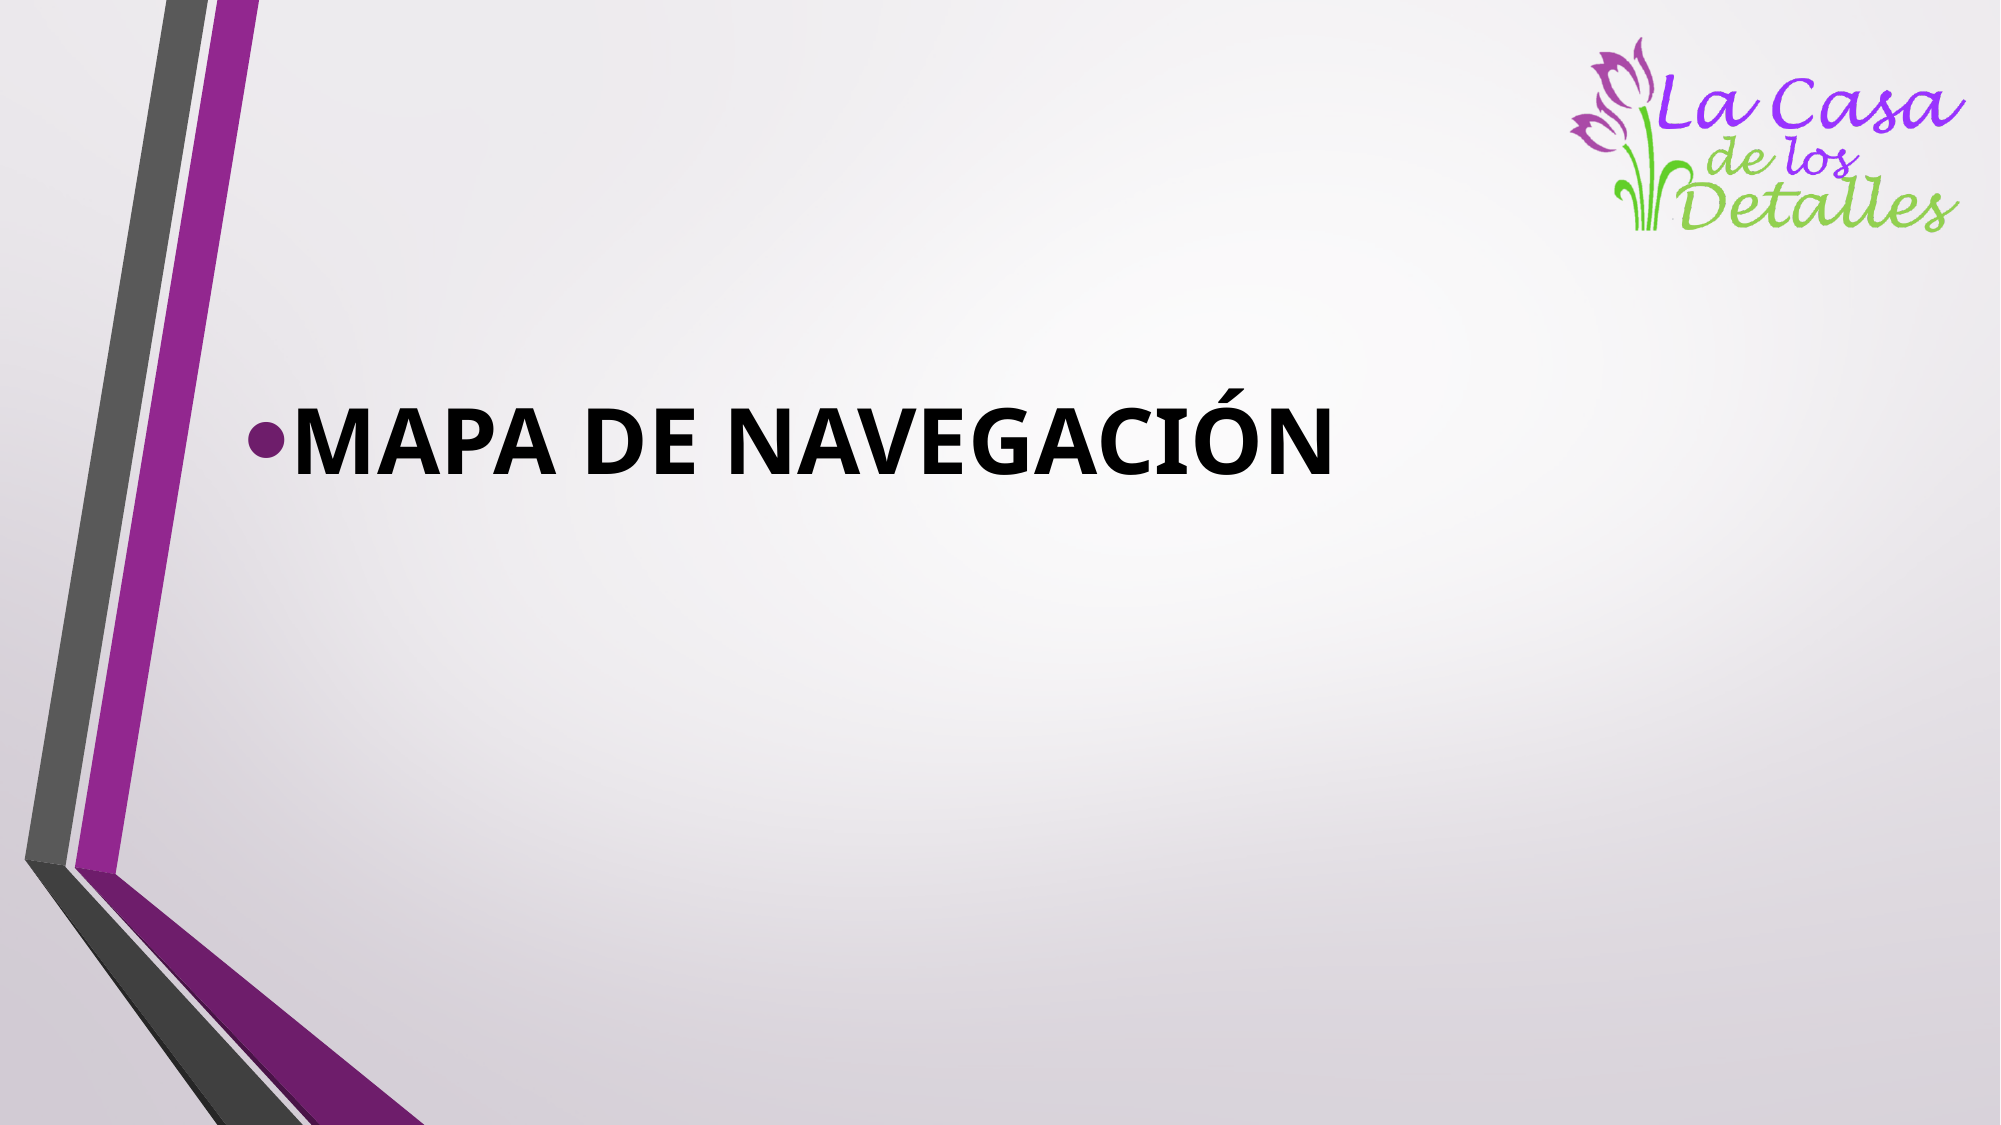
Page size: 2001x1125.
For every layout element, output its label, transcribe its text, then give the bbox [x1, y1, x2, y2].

picture [1569, 33, 2000, 283]
list MAPA DE NAVEGACIÓN [228, 181, 1873, 695]
